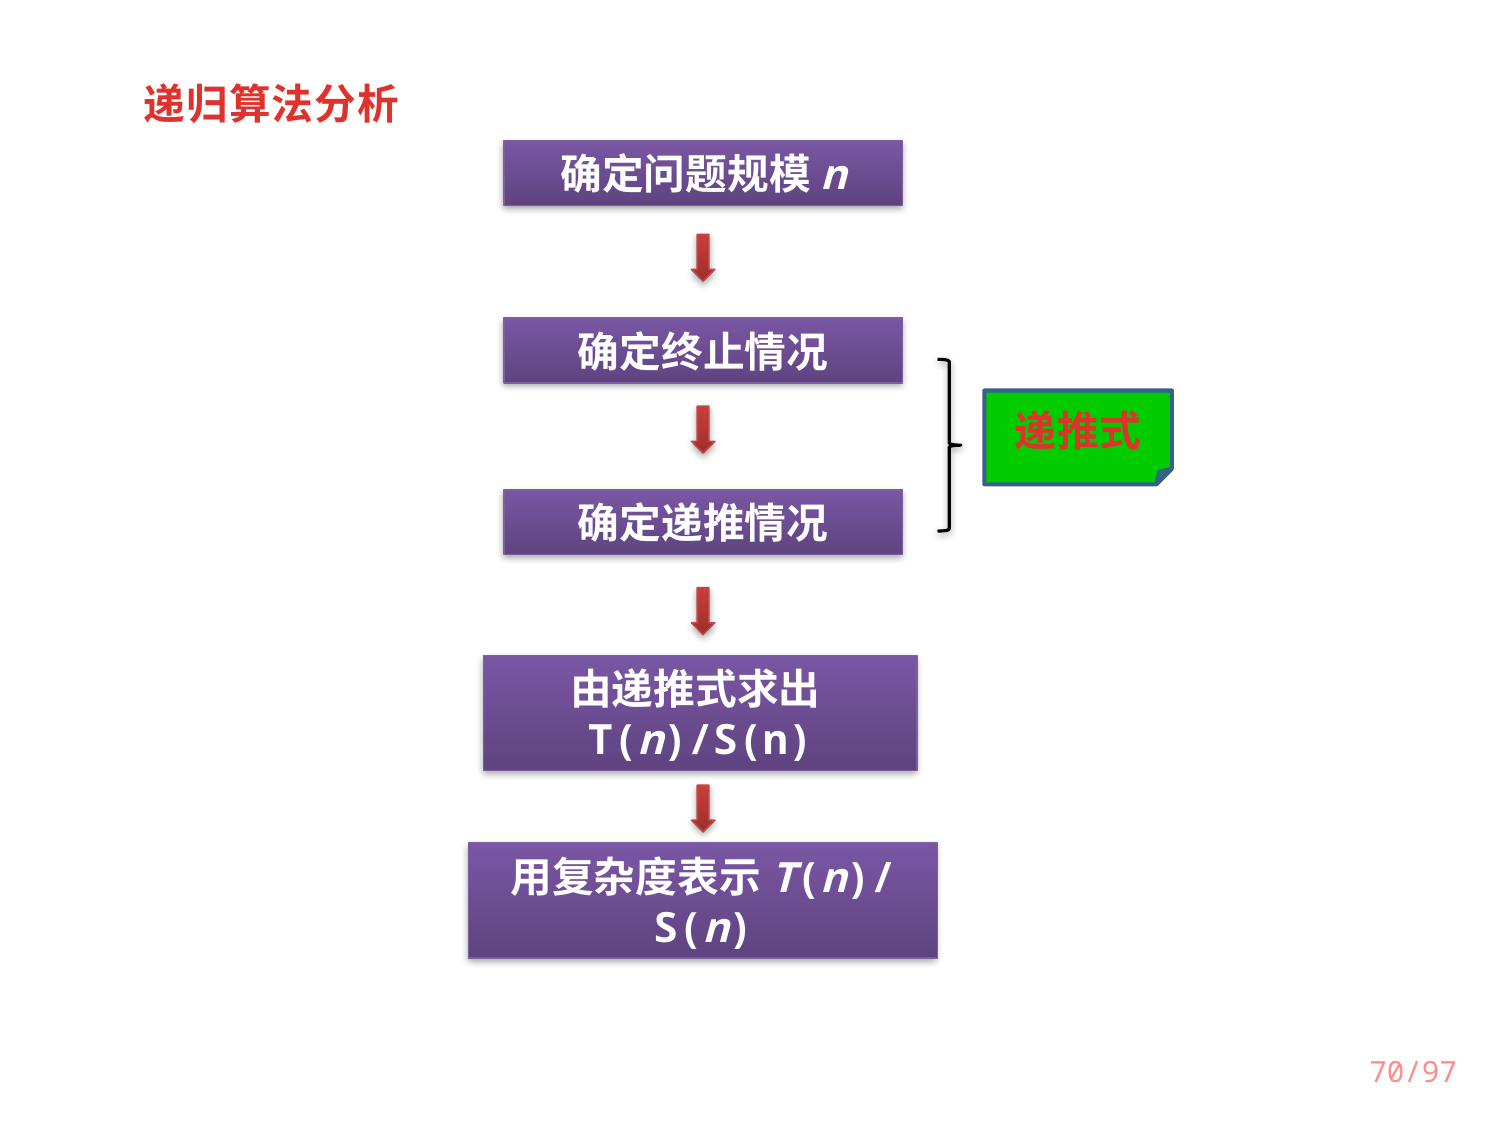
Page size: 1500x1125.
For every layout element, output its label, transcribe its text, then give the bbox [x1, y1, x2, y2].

text_box 确定终止情况 [503, 317, 903, 384]
text_box [937, 357, 964, 534]
text_box 由递推式求出T(n)/S(n) [483, 655, 918, 771]
text_box 确定问题规模n [503, 140, 903, 206]
text_box 递推式 [982, 388, 1174, 487]
text_box [690, 784, 716, 833]
text_box [690, 586, 716, 636]
text_box [690, 405, 716, 454]
text_box 确定递推情况 [503, 489, 903, 555]
text_box 递归算法分析 [128, 70, 446, 136]
text_box 用复杂度表示T(n)/S(n) [468, 842, 938, 959]
slide_number 70/97 [1324, 1042, 1472, 1103]
text_box [690, 233, 716, 282]
